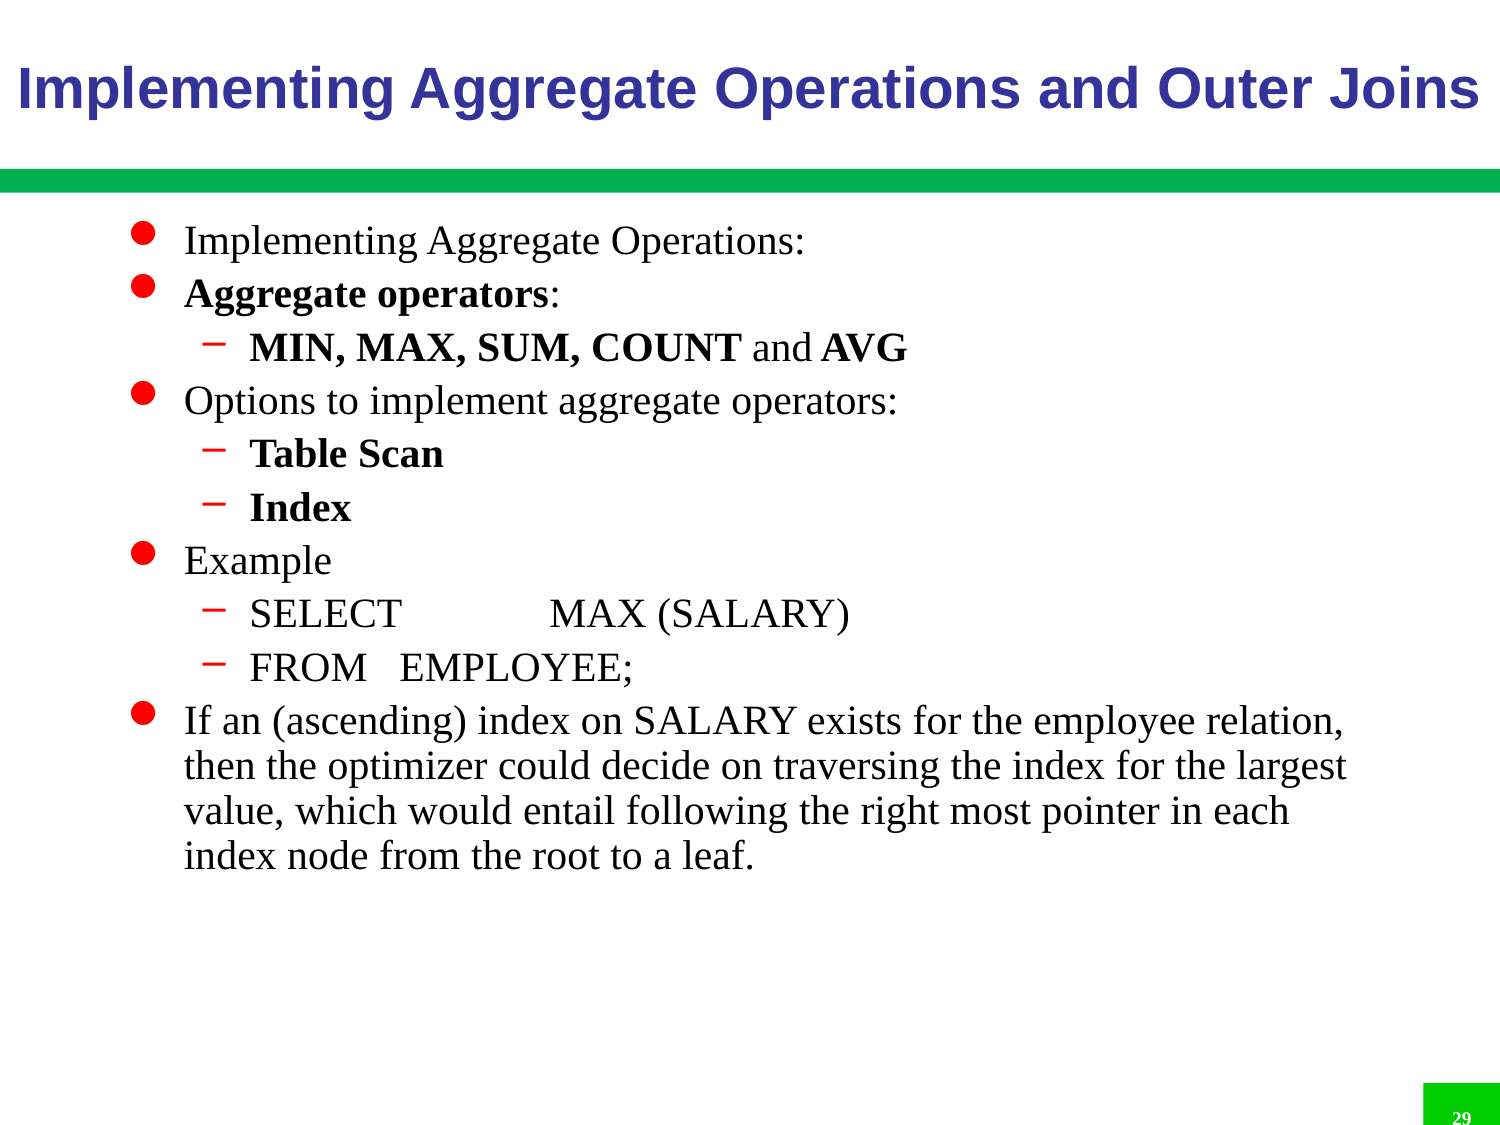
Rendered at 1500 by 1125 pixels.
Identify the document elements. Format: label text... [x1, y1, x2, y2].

title Implementing Aggregate Operations and Outer Joins [0, 35, 1500, 135]
list Implementing Aggregate Operations: Aggregate operators: MIN, MAX, SUM, COUNT and AVG Options to implement aggregate operators: Table Scan Index Example SELECT MAX (SALARY) FROM EMPLOYEE; If an (ascending) index on SALARY exists for the employee relation, then the optimizer could decide on traversing the index for the largest value, which would entail following the right most pointer in each index node from the root to a leaf. [112, 211, 1388, 1000]
slide_number 29 [1423, 1083, 1500, 1125]
